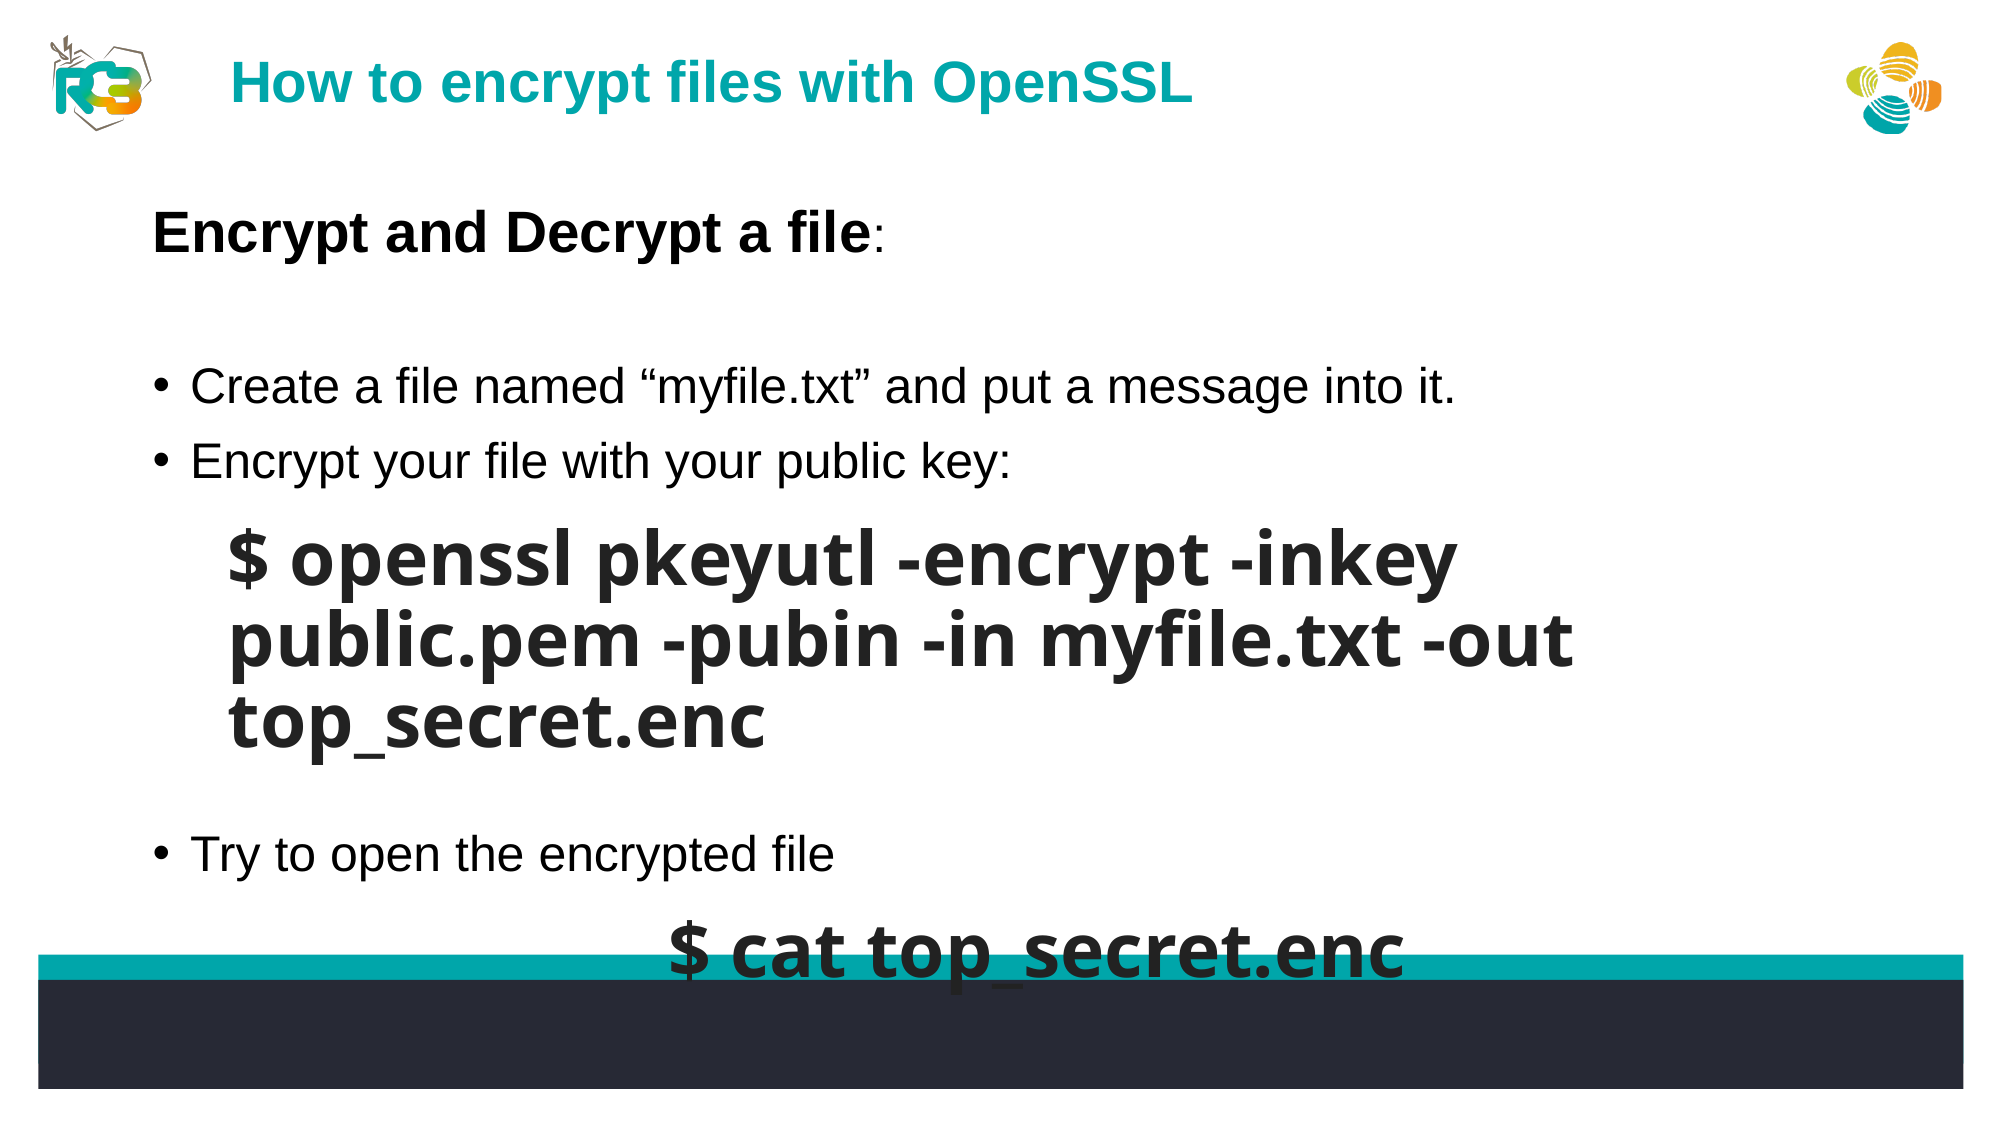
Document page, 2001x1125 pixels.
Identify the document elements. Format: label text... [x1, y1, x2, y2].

picture [50, 32, 152, 134]
list How to encrypt files with OpenSSL [215, 44, 1820, 137]
list Encrypt and Decrypt a file: Create a file named “myfile.txt” and put a message into it. Encrypt your file with your public key: $ openssl pkeyutl -encrypt -inkey public.pem -pubin -in myfile.txt -out top_secret.enc Try to open the encrypted file $ cat top_secret.enc [137, 194, 1863, 967]
